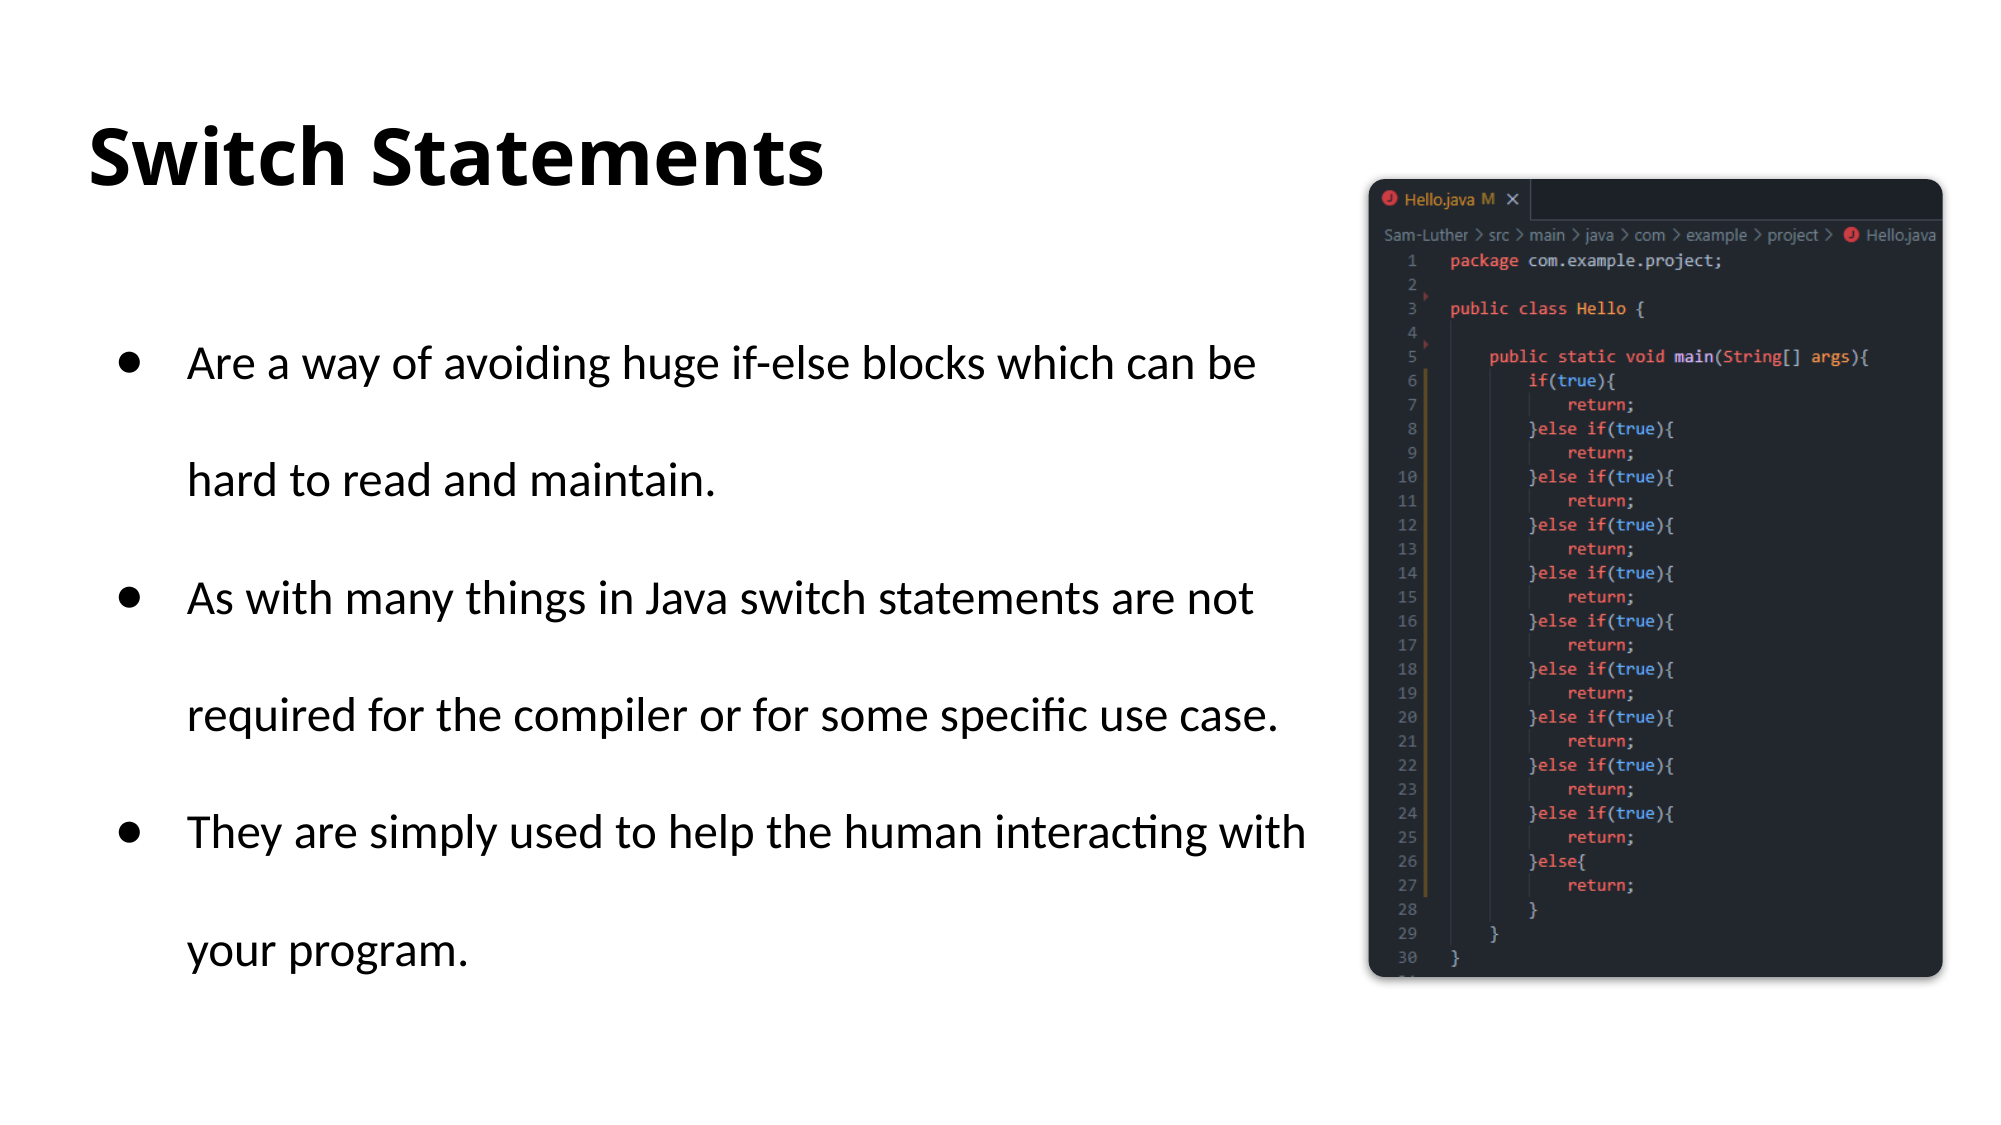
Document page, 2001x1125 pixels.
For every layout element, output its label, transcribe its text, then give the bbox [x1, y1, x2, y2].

list Are a way of avoiding huge if-else blocks which can be hard to read and maintain. As with many things in Java switch statements are not required for the compiler or for some specific use case. They are simply used to help the human interacting with your program. [68, 252, 1360, 1000]
picture [1368, 179, 1943, 977]
title Switch Statements [68, 97, 1932, 223]
